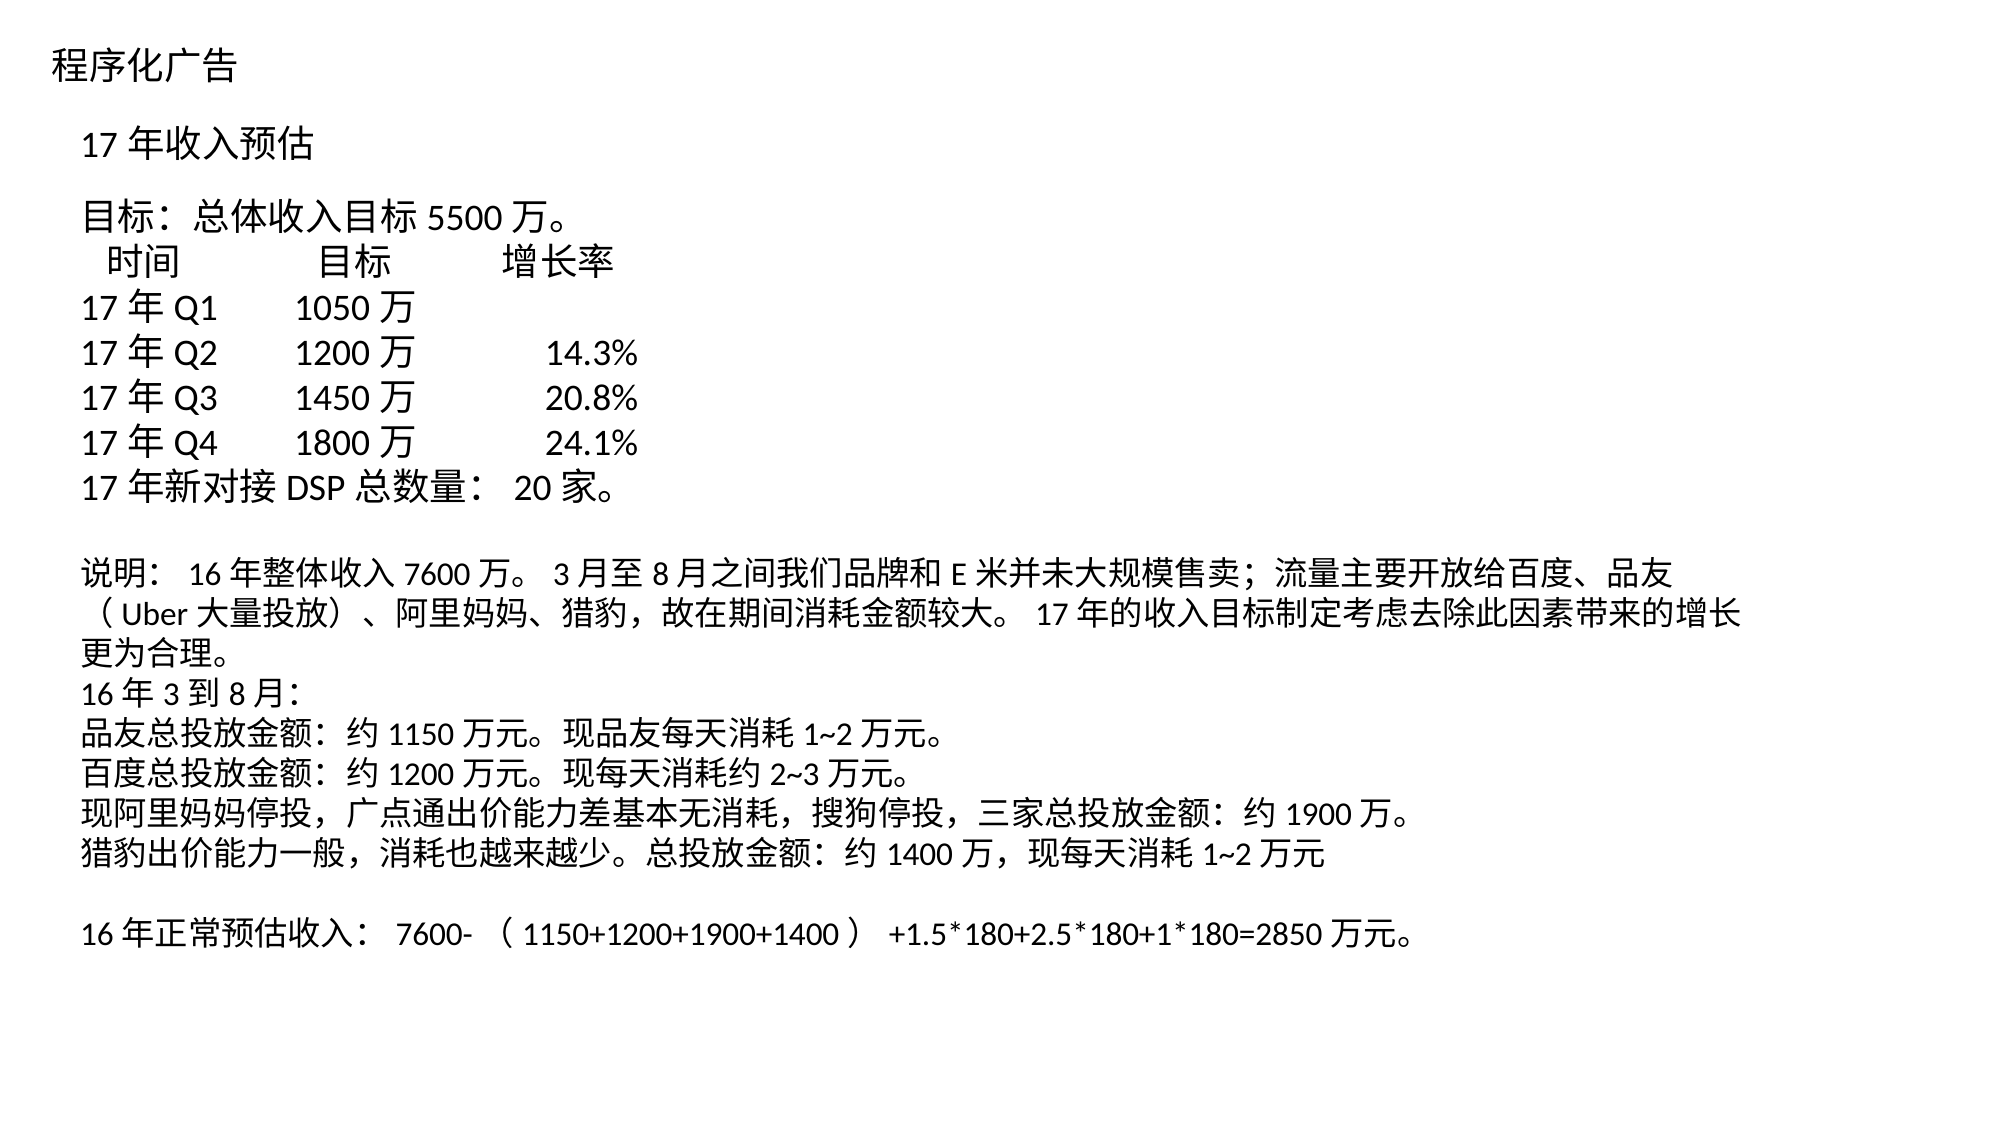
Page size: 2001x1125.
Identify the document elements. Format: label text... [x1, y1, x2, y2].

text_box 目标：总体收入目标5500万。 时间 目标 增长率 17年Q1 1050万 17年Q2 1200万 14.3% 17年Q3 1450万 20.8% 17年Q4 1800万 24.1% 17年新对接DSP总数量：20家。 说明：16年整体收入7600万。3月至8月之间我们品牌和E米并未大规模售卖；流量主要开放给百度、品友（Uber大量投放）、阿里妈妈、猎豹，故在期间消耗金额较大。17年的收入目标制定考虑去除此因素带来的增长更为合理。 16年3到8月： 品友总投放金额：约1150万元。现品友每天消耗1~2万元。 百度总投放金额：约1200万元。现每天消耗约2~3万元。 现阿里妈妈停投，广点通出价能力差基本无消耗，搜狗停投，三家总投放金额：约1900万。 猎豹出价能力一般，消耗也越来越少。总投放金额：约1400万，现每天消耗1~2万元 16年正常预估收入：7600-（1150+1200+1900+1400）+1.5*180+2.5*180+1*180=2850万元。 [65, 185, 1759, 959]
text_box 17年收入预估 [65, 112, 1866, 263]
text_box 程序化广告 [37, 34, 926, 95]
